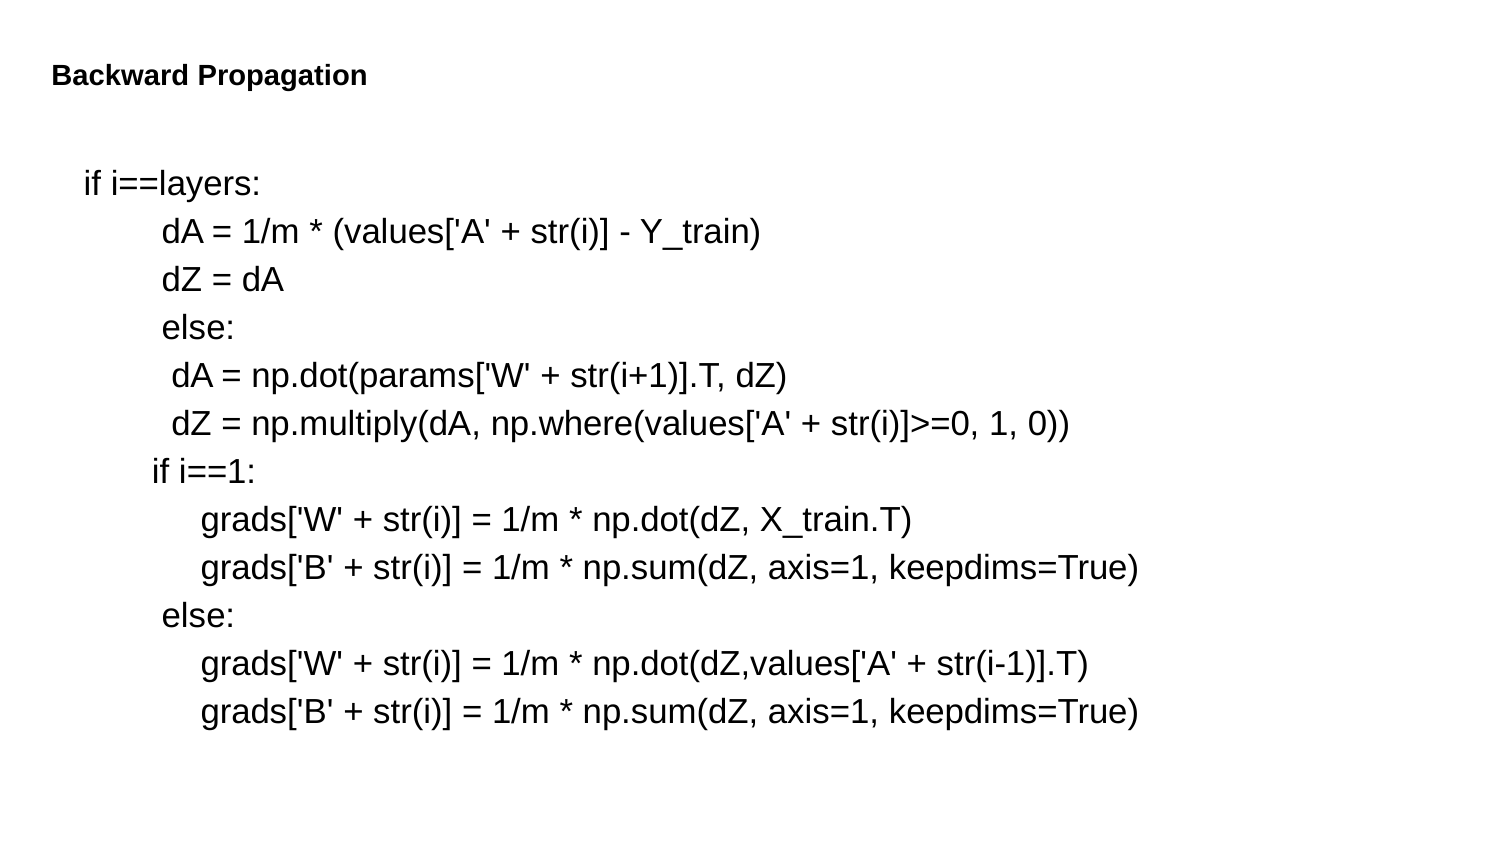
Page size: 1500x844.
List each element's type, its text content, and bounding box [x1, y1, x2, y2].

text_box Backward Propagation [36, 49, 709, 99]
list if i==layers: dA = 1/m * (values['A' + str(i)] - Y_train) dZ = dA else: dA = np.dot(params['W' + str(i+1)].T, dZ) dZ = np.multiply(dA, np.where(values['A' + str(i)]>=0, 1, 0)) if i==1: grads['W' + str(i)] = 1/m * np.dot(dZ, X_train.T) grads['B' + str(i)] = 1/m * np.sum(dZ, axis=1, keepdims=True) else: grads['W' + str(i)] = 1/m * np.dot(dZ,values['A' + str(i-1)].T) grads['B' + str(i)] = 1/m * np.sum(dZ, axis=1, keepdims=True) [51, 139, 1449, 750]
